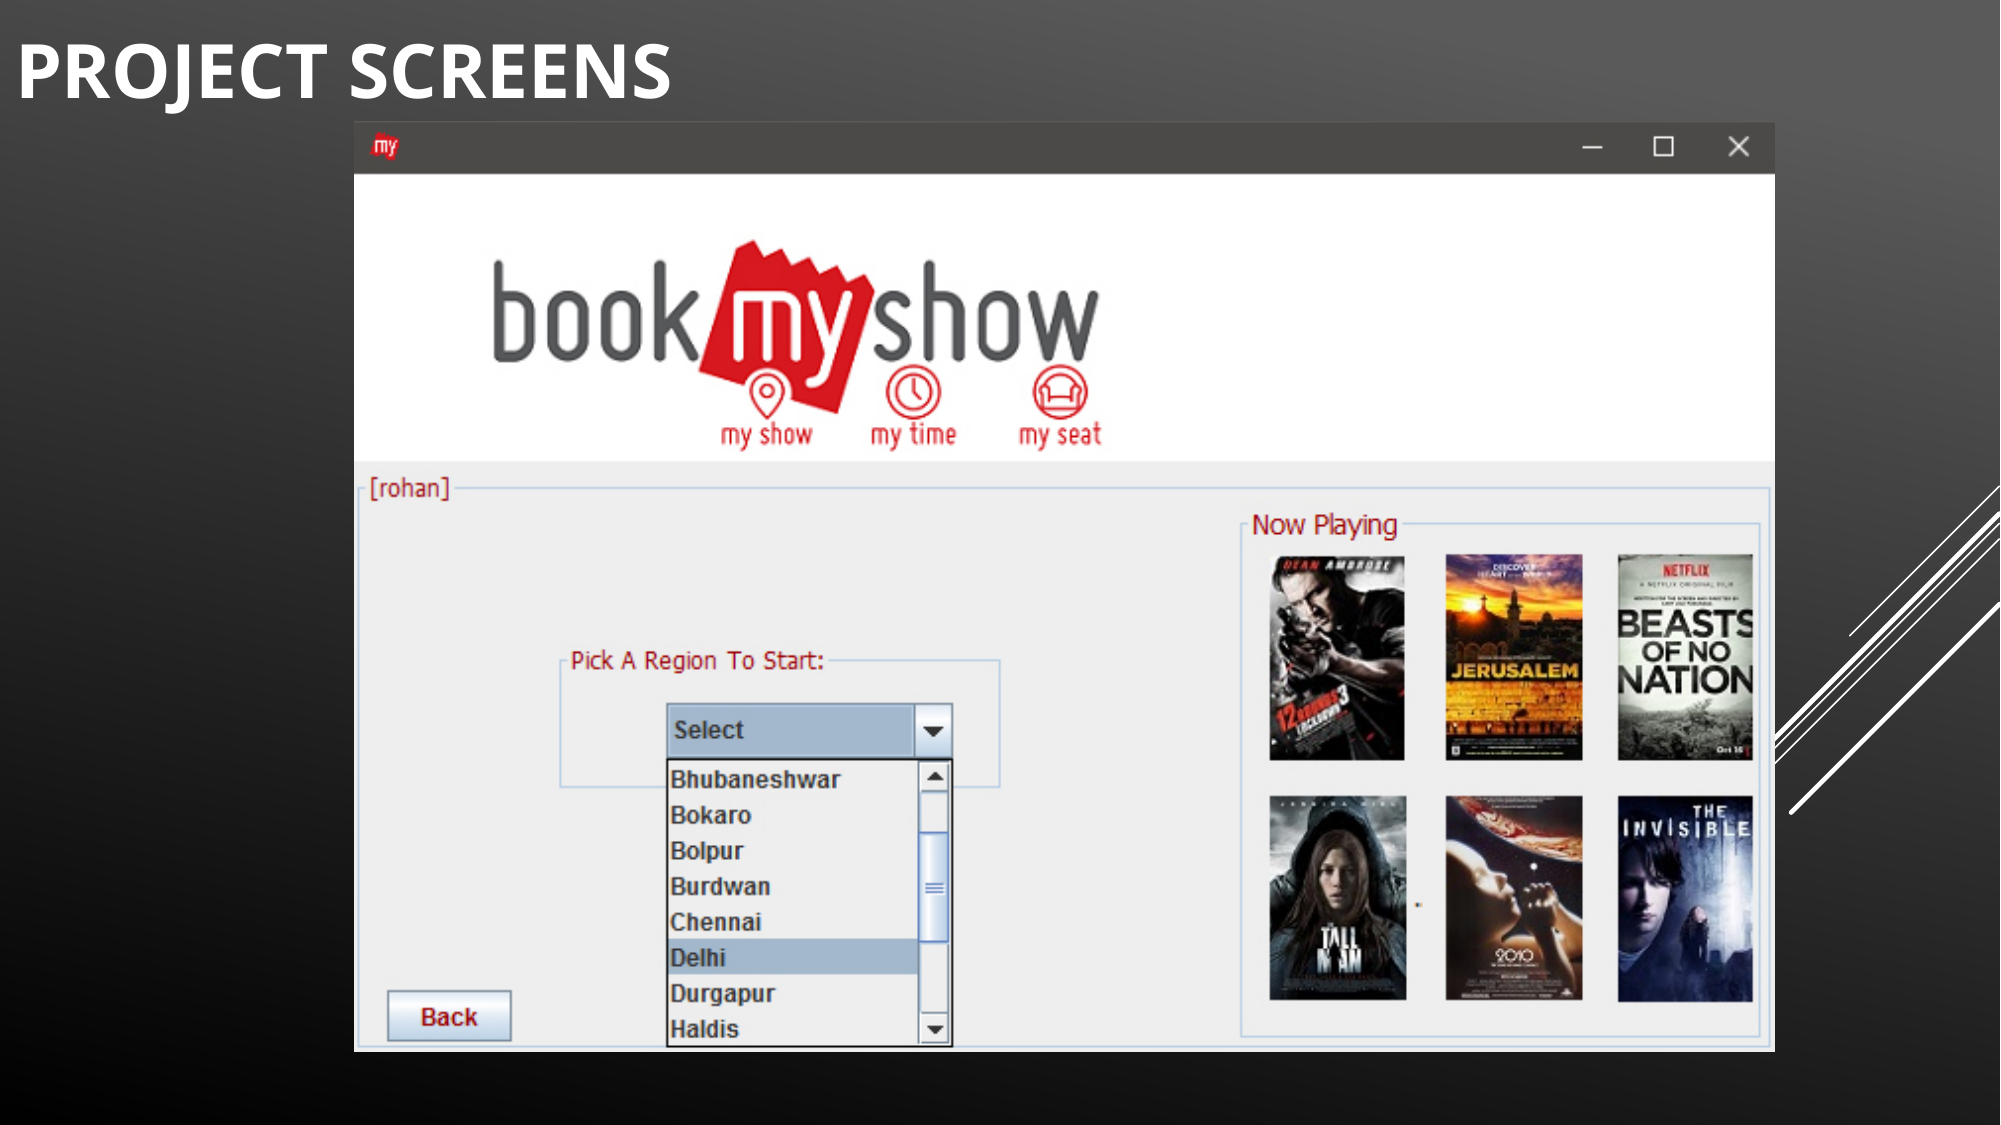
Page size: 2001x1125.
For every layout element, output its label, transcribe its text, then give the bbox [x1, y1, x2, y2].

title PROJECT SCREENS [0, 0, 1400, 193]
picture [353, 121, 1775, 1052]
